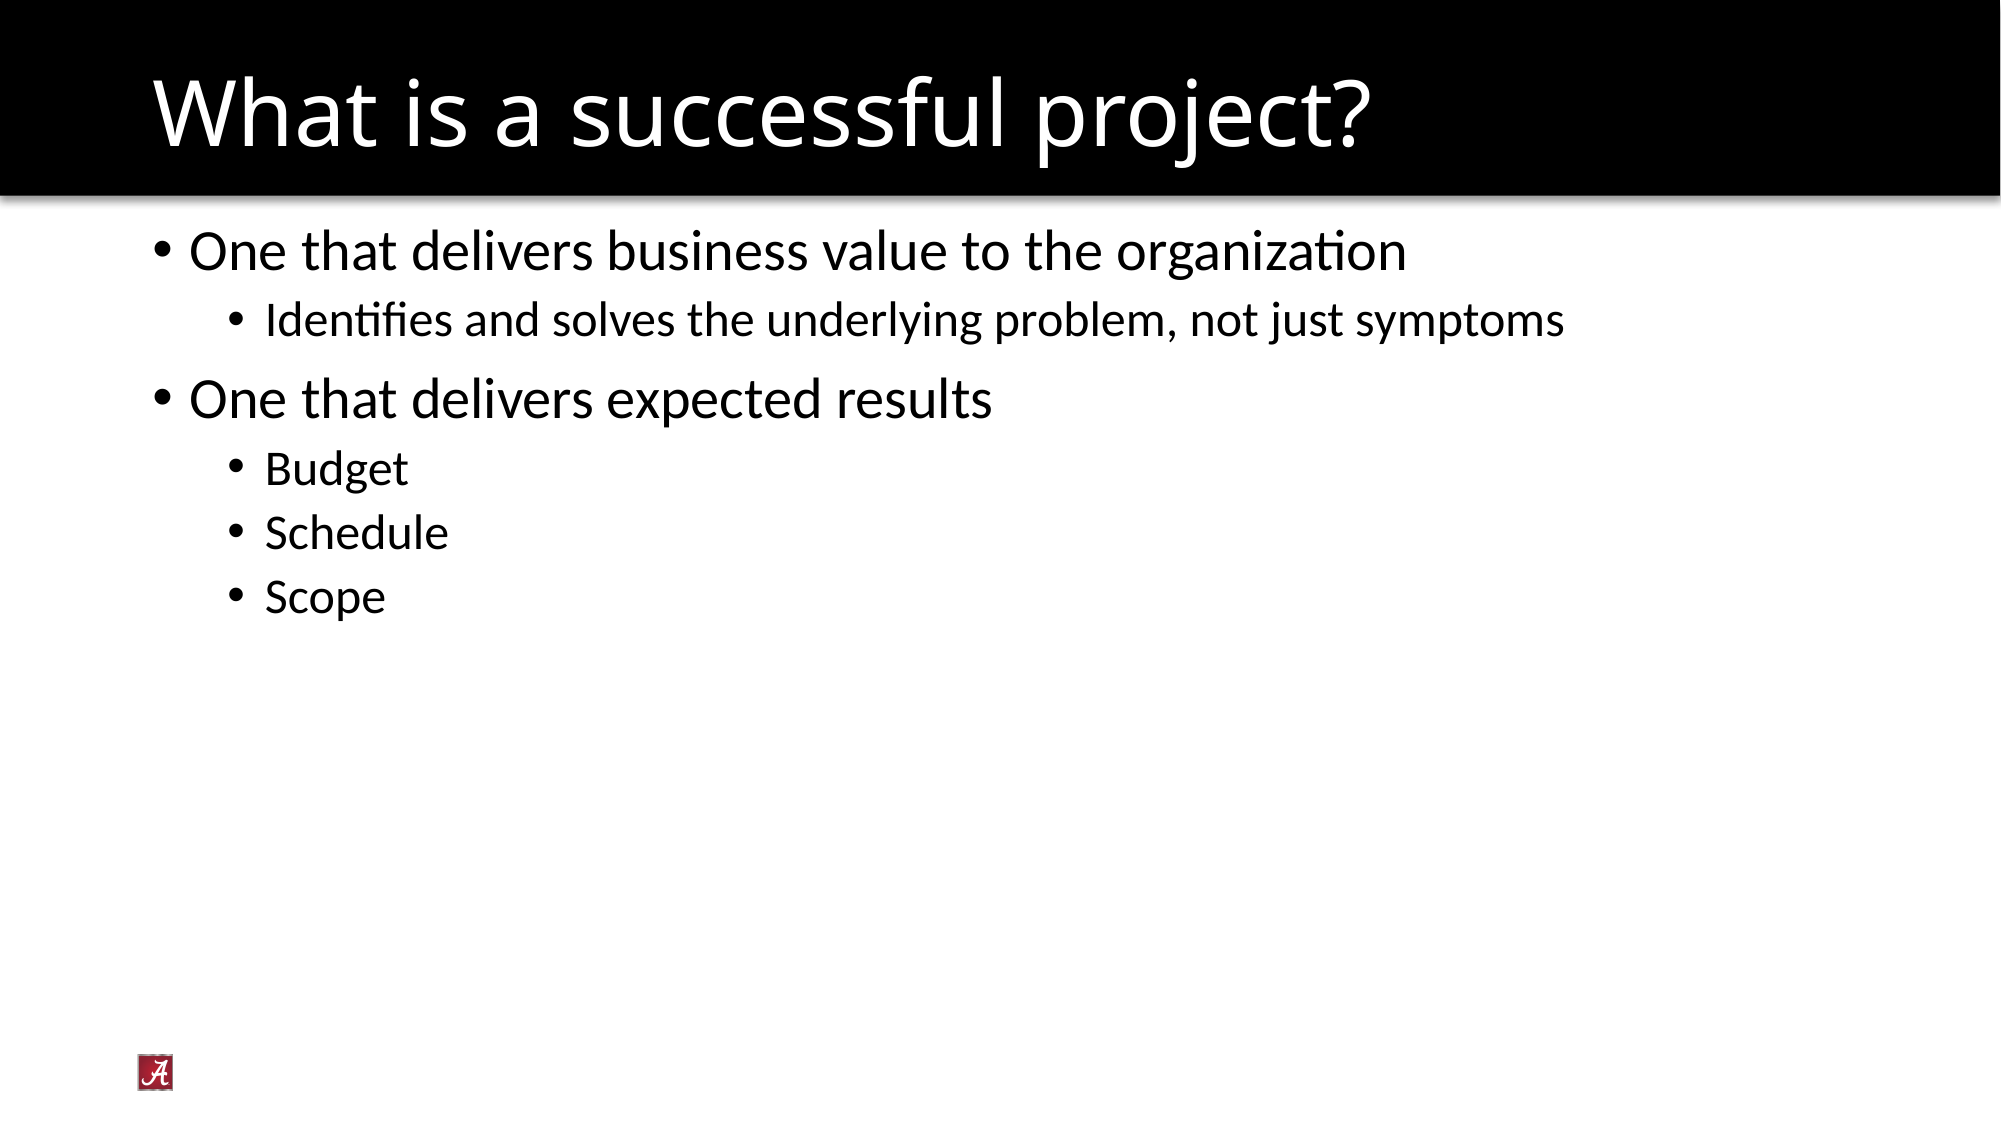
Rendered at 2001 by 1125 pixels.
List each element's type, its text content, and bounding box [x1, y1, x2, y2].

list One that delivers business value to the organization Identifies and solves the underlying problem, not just symptoms One that delivers expected results Budget Schedule Scope [137, 212, 1863, 1014]
title What is a successful project? [137, 59, 1863, 196]
